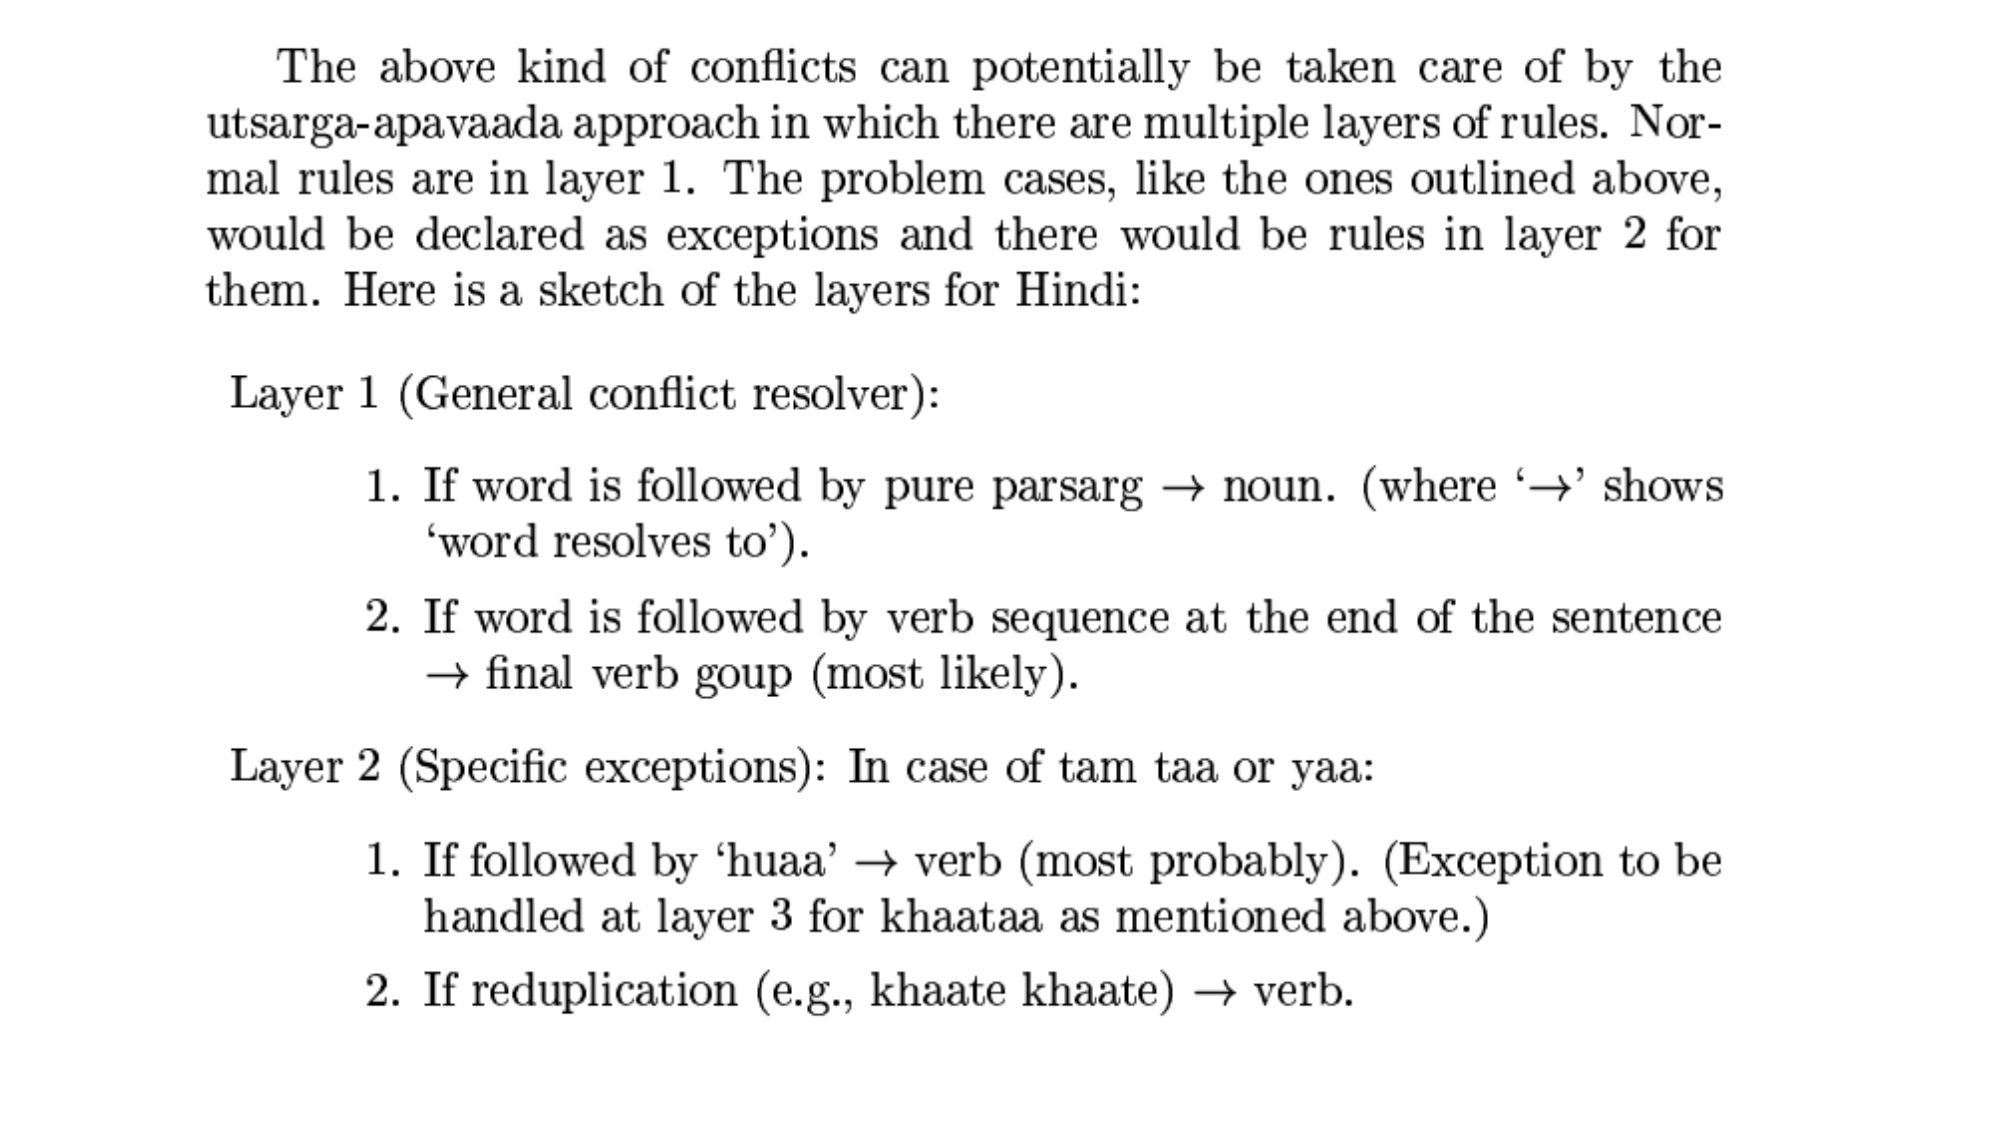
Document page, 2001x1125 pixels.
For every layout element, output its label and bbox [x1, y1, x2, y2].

picture [138, 0, 1787, 1076]
